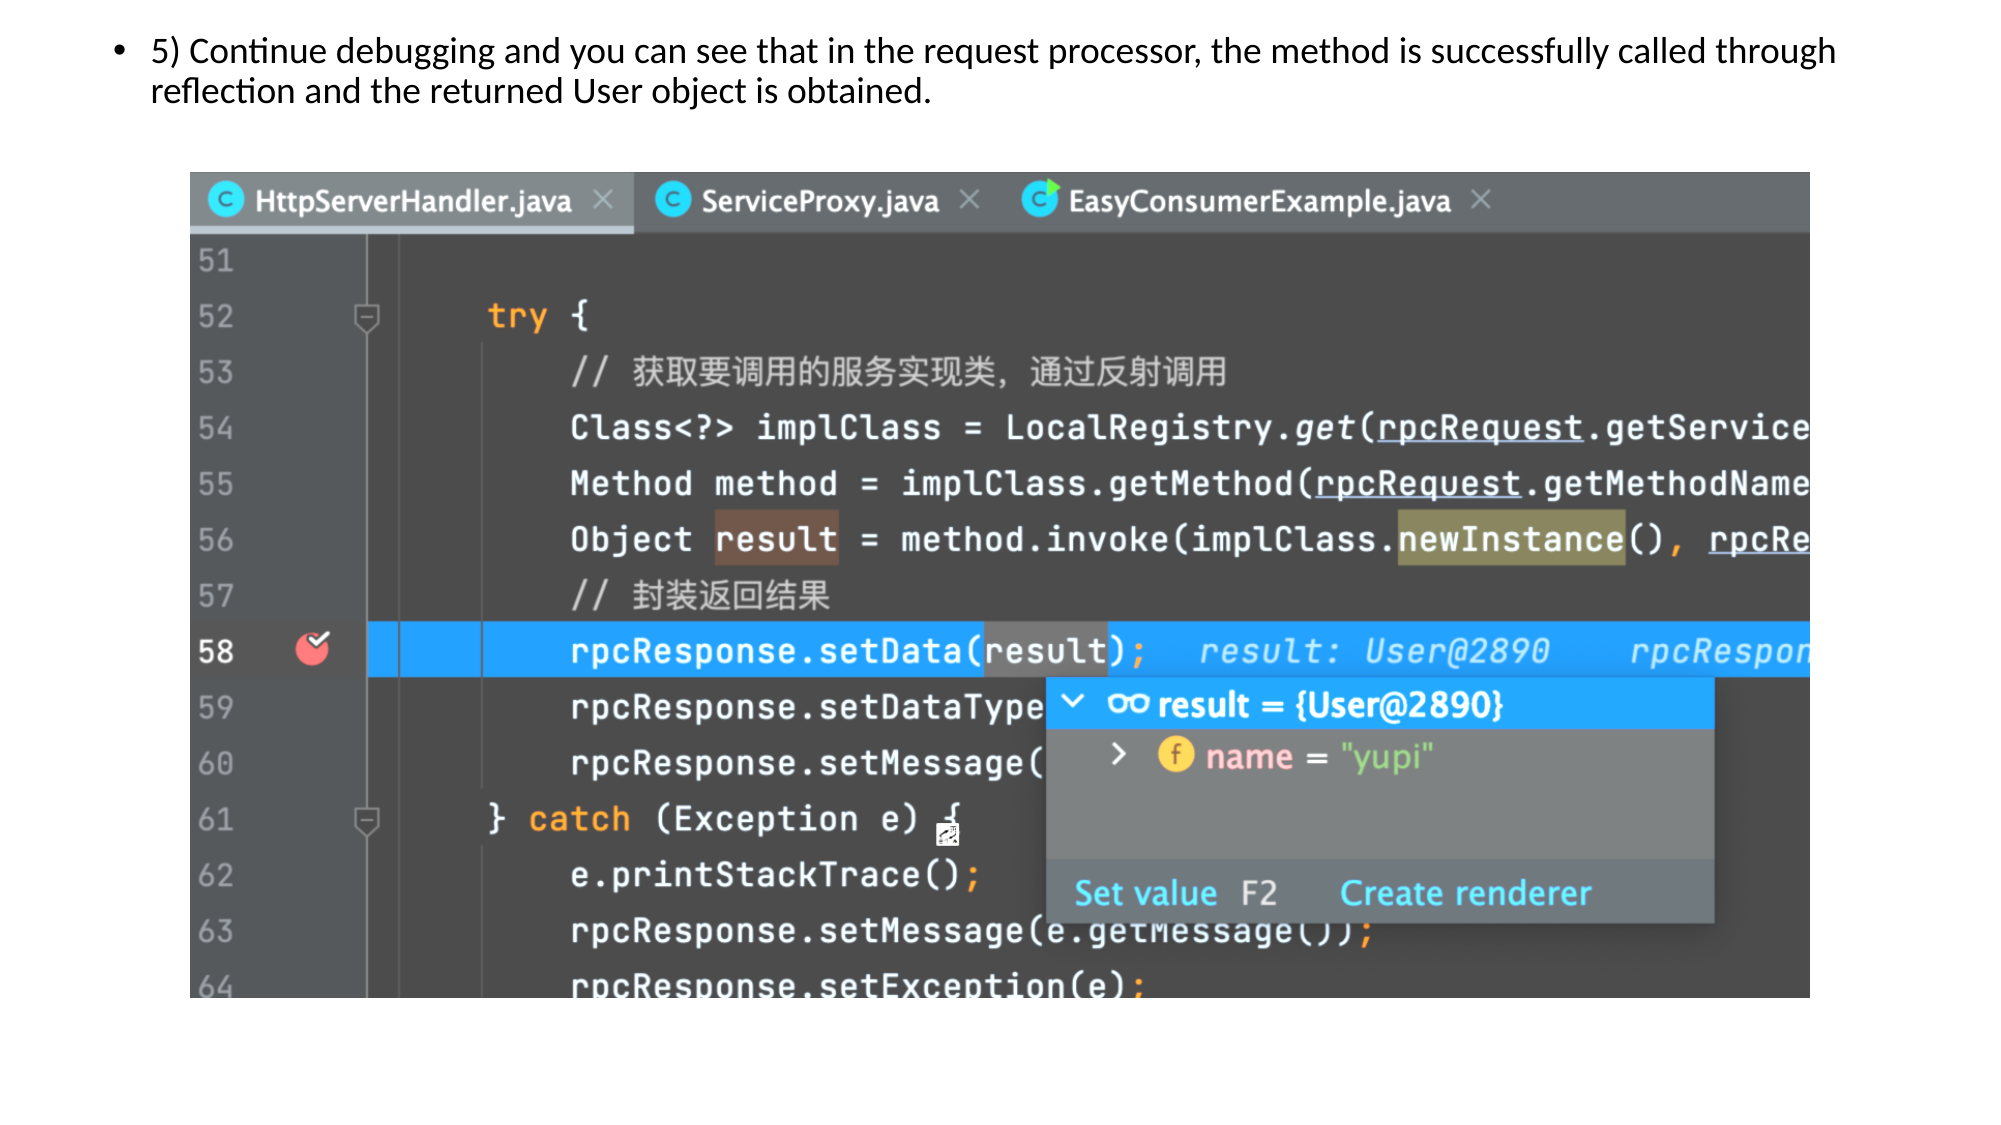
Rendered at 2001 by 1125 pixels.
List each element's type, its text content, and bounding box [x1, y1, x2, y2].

picture [190, 171, 1810, 999]
list 5) Continue debugging and you can see that in the request processor, the method is successfully called through reflection and the returned User object is obtained. [98, 23, 1902, 738]
